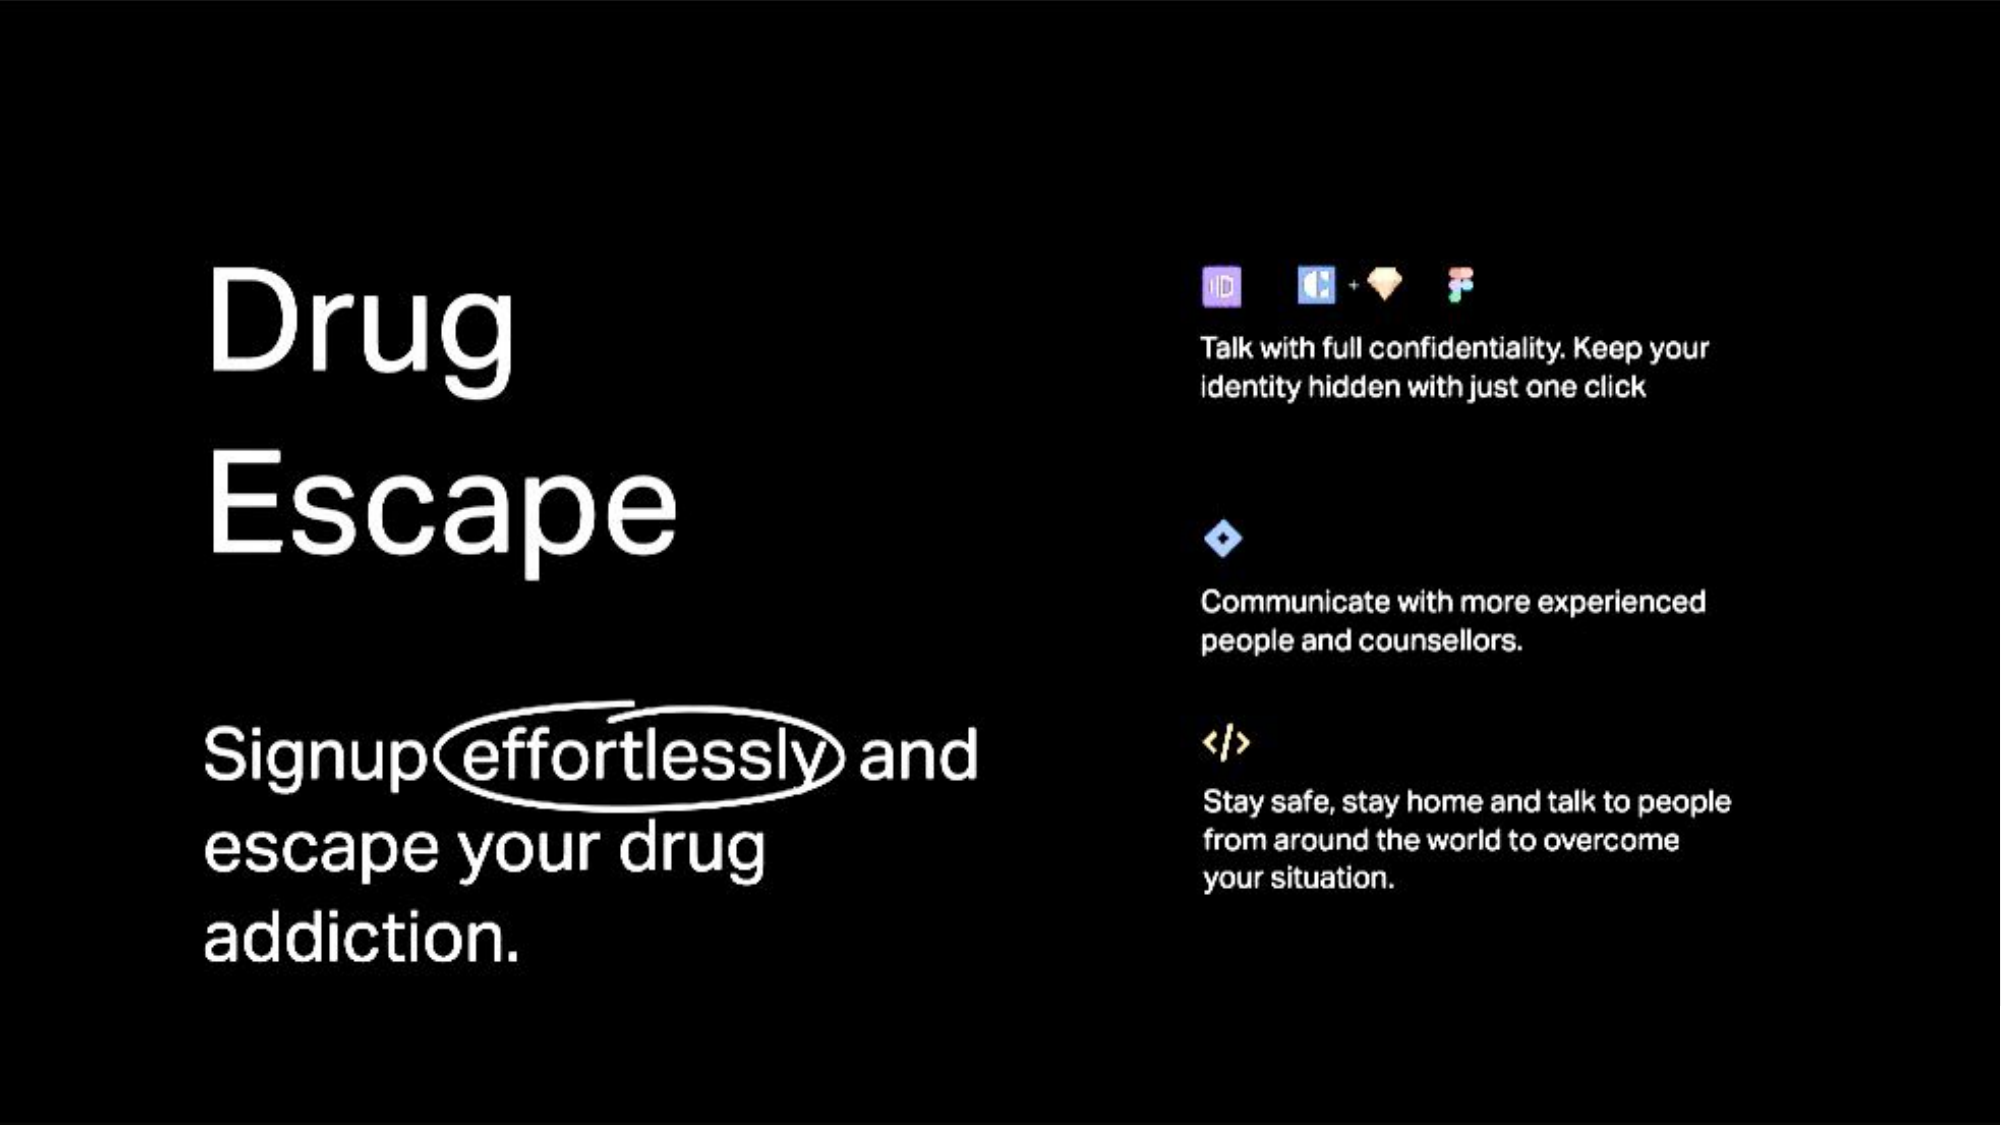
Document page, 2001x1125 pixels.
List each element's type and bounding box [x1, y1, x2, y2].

list [0, 0, 2000, 1125]
